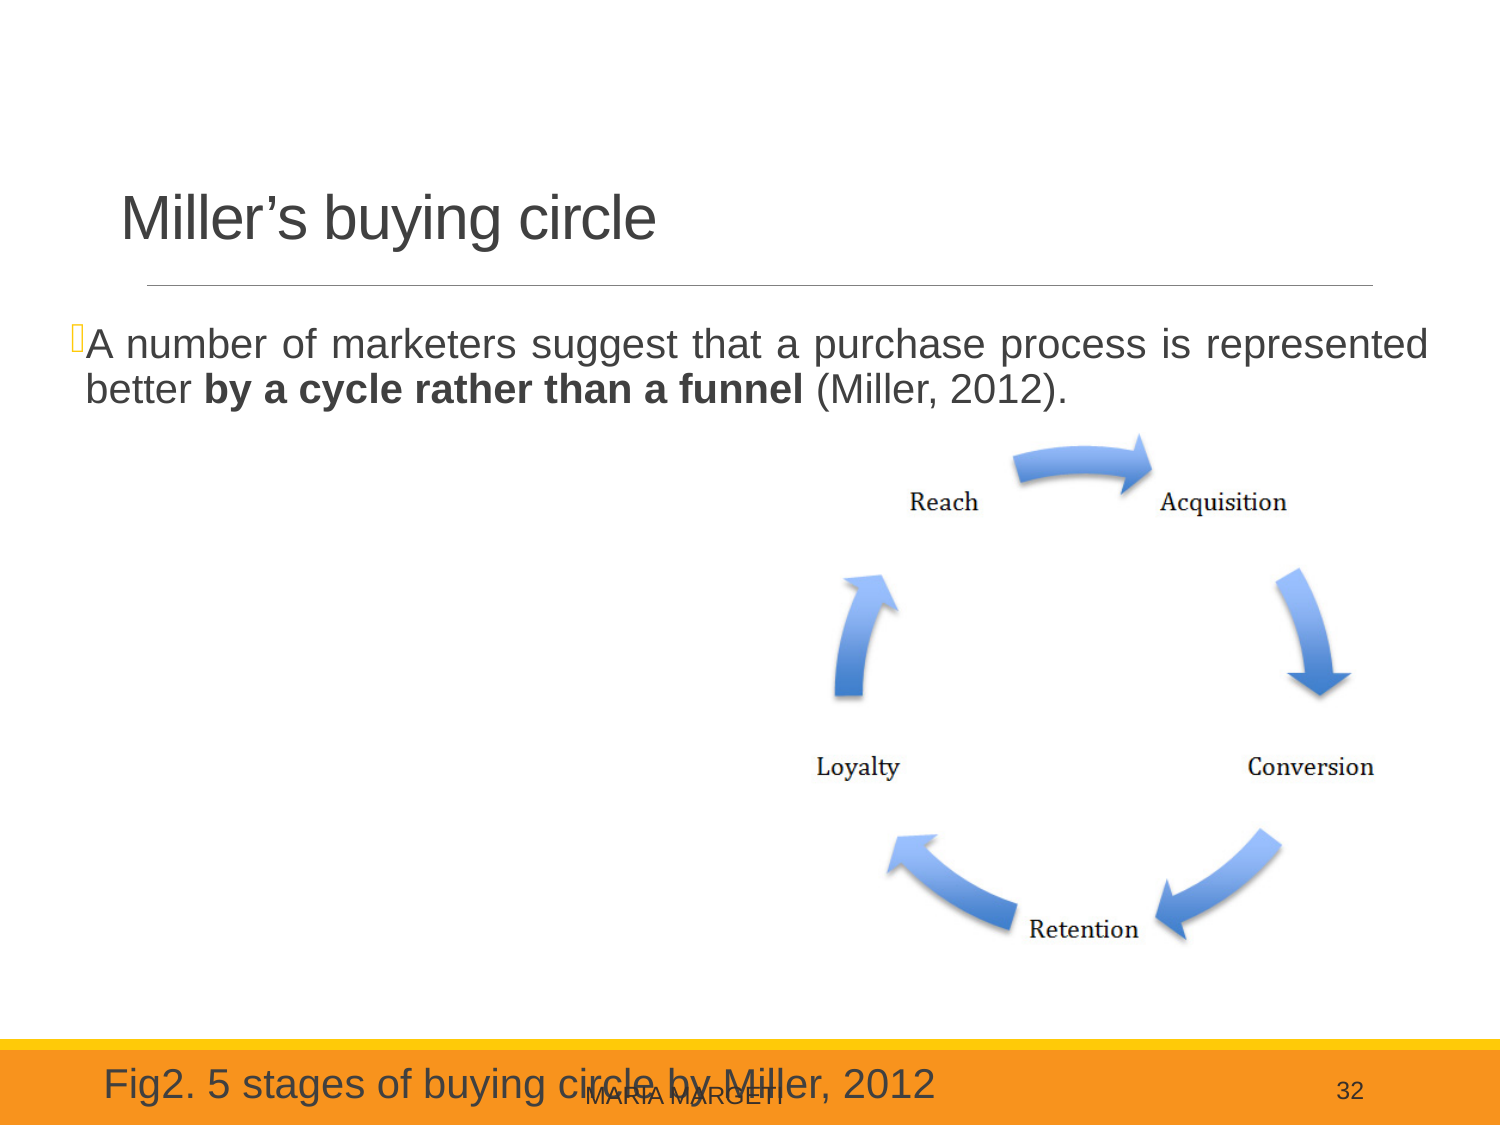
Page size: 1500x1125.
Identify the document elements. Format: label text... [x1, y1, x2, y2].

footer Maria Margeti [292, 1065, 1076, 1125]
slide_number 32 [1217, 1059, 1380, 1120]
picture [784, 432, 1412, 959]
list A number of marketers suggest that a purchase process is represented better by a cycle rather than a funnel (Miller, 2012). Fig2. 5 stages of buying circle by Miller, 2012 [70, 314, 1431, 982]
text_box Miller’s buying circle [105, 133, 1465, 260]
